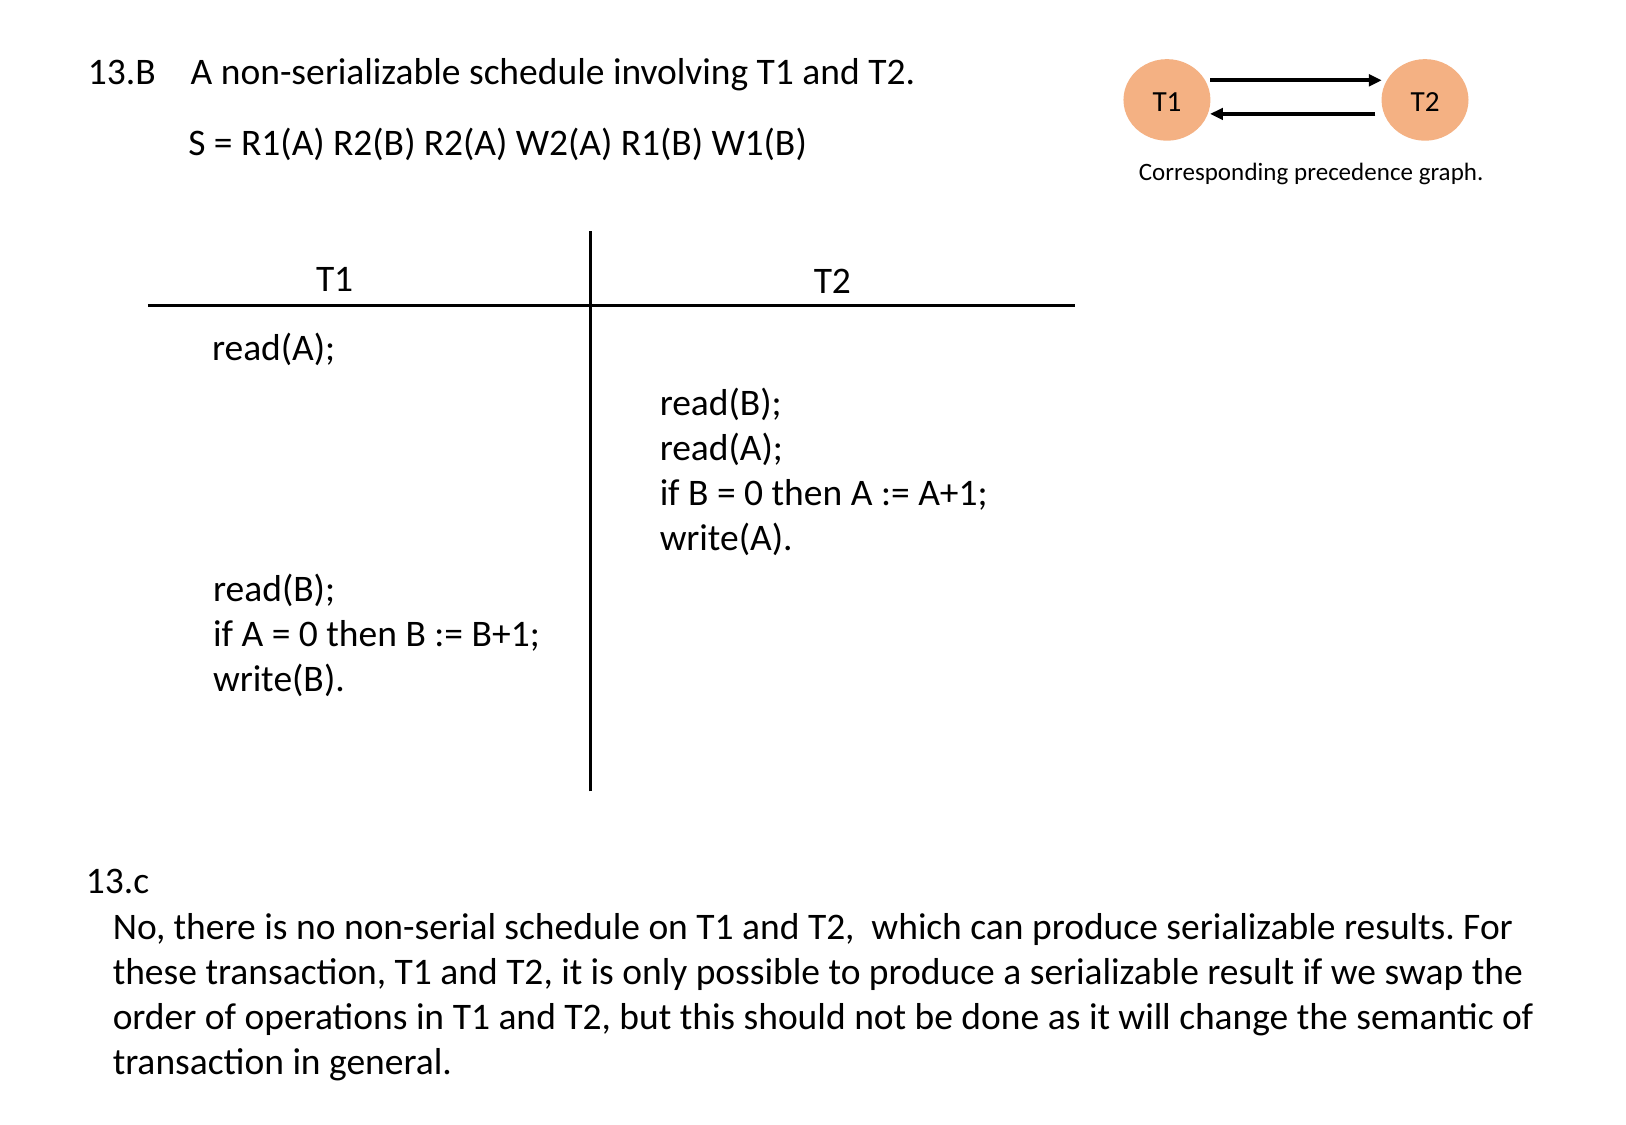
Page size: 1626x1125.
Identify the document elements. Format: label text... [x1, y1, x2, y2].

text_box No, there is no non-serial schedule on T1 and T2, which can produce serializable results. For these transaction, T1 and T2, it is only possible to produce a serializable result if we swap the order of operations in T1 and T2, but this should not be done as it will change the semantic of transaction in general. [98, 894, 1556, 1089]
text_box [1123, 59, 1469, 141]
text_box A non-serializable schedule involving T1 and T2. [175, 39, 931, 100]
text_box S = R1(A) R2(B) R2(A) W2(A) R1(B) W1(B) [173, 110, 823, 170]
text_box 13.c [70, 849, 164, 909]
text_box Corresponding precedence graph. [1124, 148, 1500, 193]
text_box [147, 170, 1075, 792]
text_box 13.B [73, 40, 171, 100]
